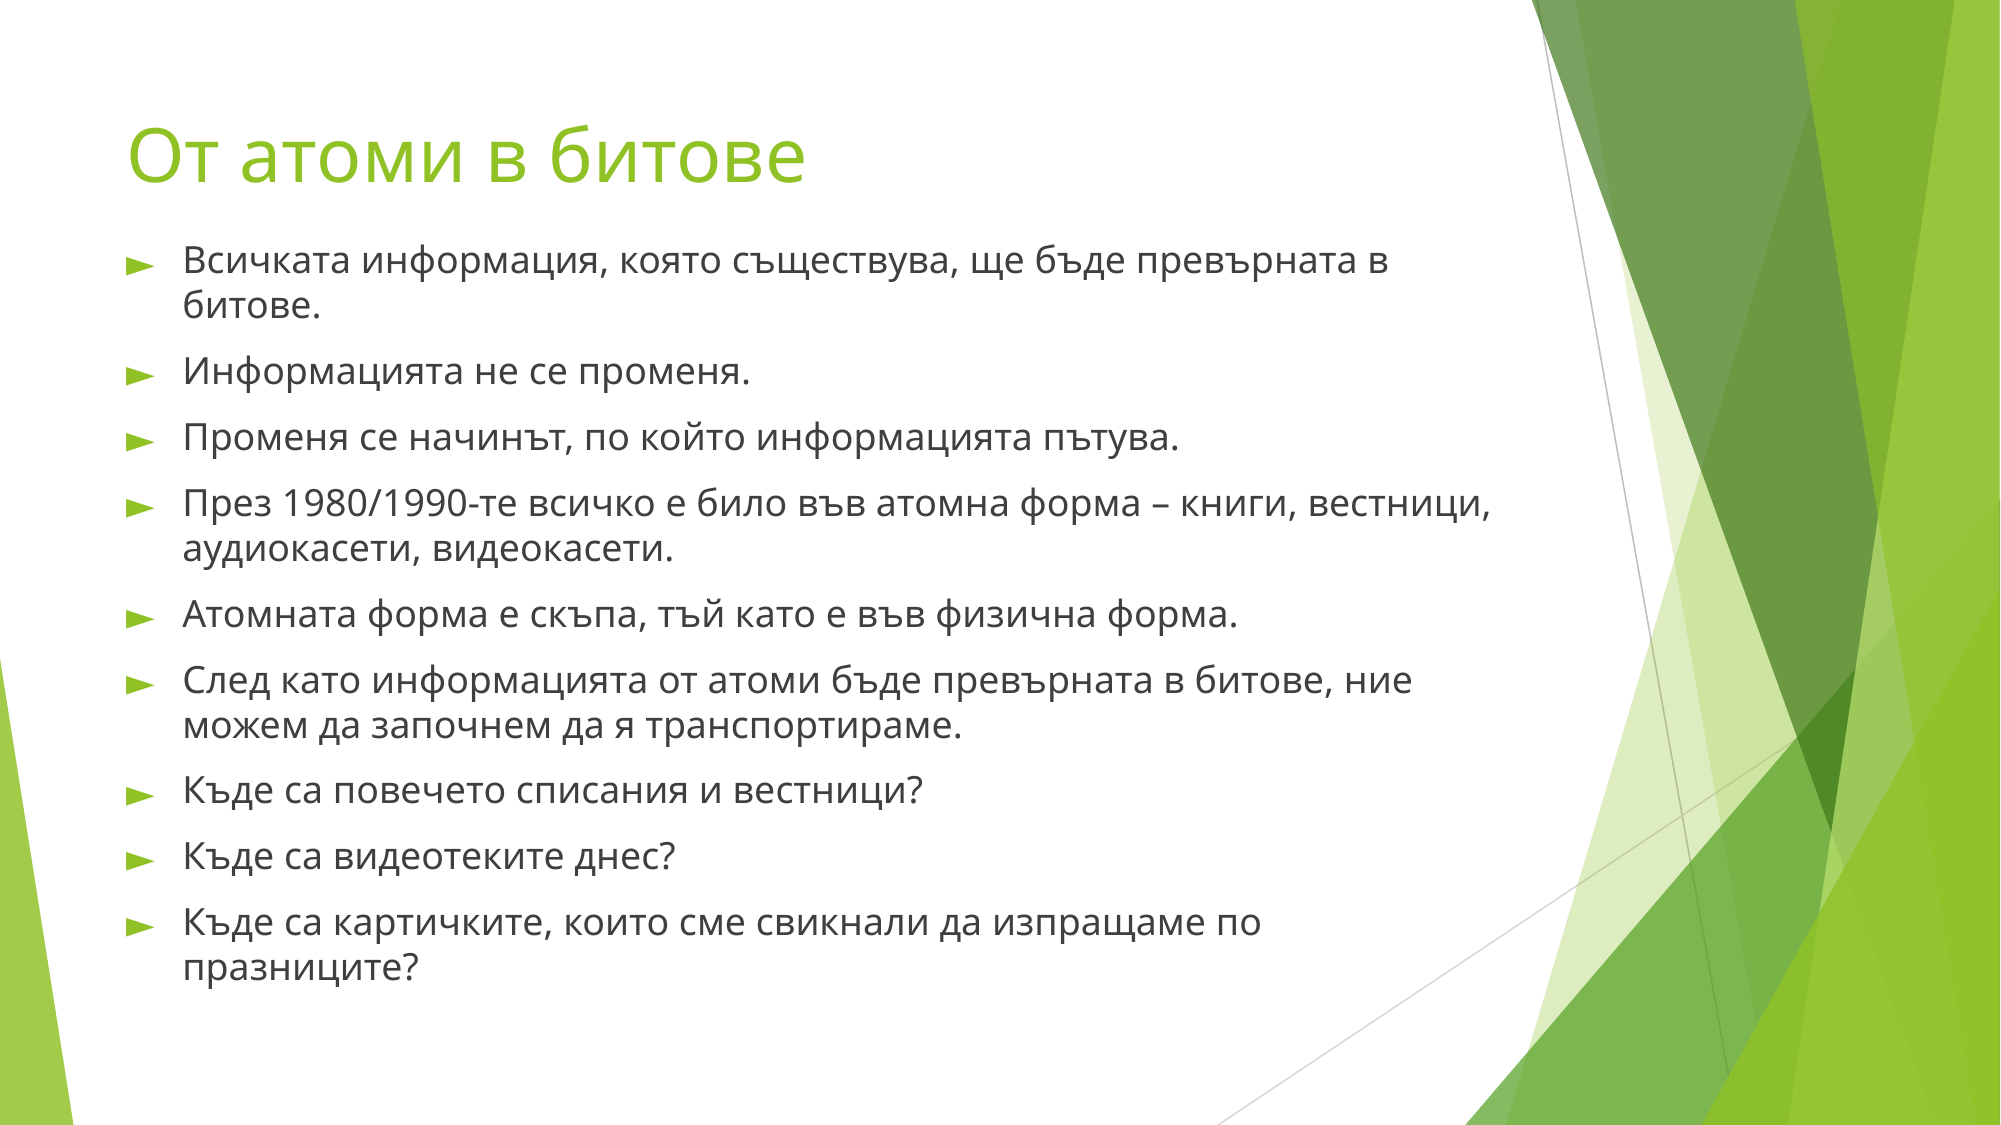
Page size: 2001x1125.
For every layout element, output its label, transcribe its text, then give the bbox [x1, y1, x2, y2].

title От атоми в битове [111, 99, 1522, 228]
list Всичката информация, която съществува, ще бъде превърната в битове. Информацията не се променя. Променя се начинът, по който информацията пътува. През 1980/1990-те всичко е било във атомна форма – книги, вестници, аудиокасети, видеокасети. Атомната форма е скъпа, тъй като е във физична форма. След като информацията от атоми бъде превърната в битове, ние можем да започнем да я транспортираме. Къде са повечето списания и вестници? Къде са видеотеките днес? Къде са картичките, които сме свикнали да изпращаме по празниците? [111, 228, 1522, 1060]
